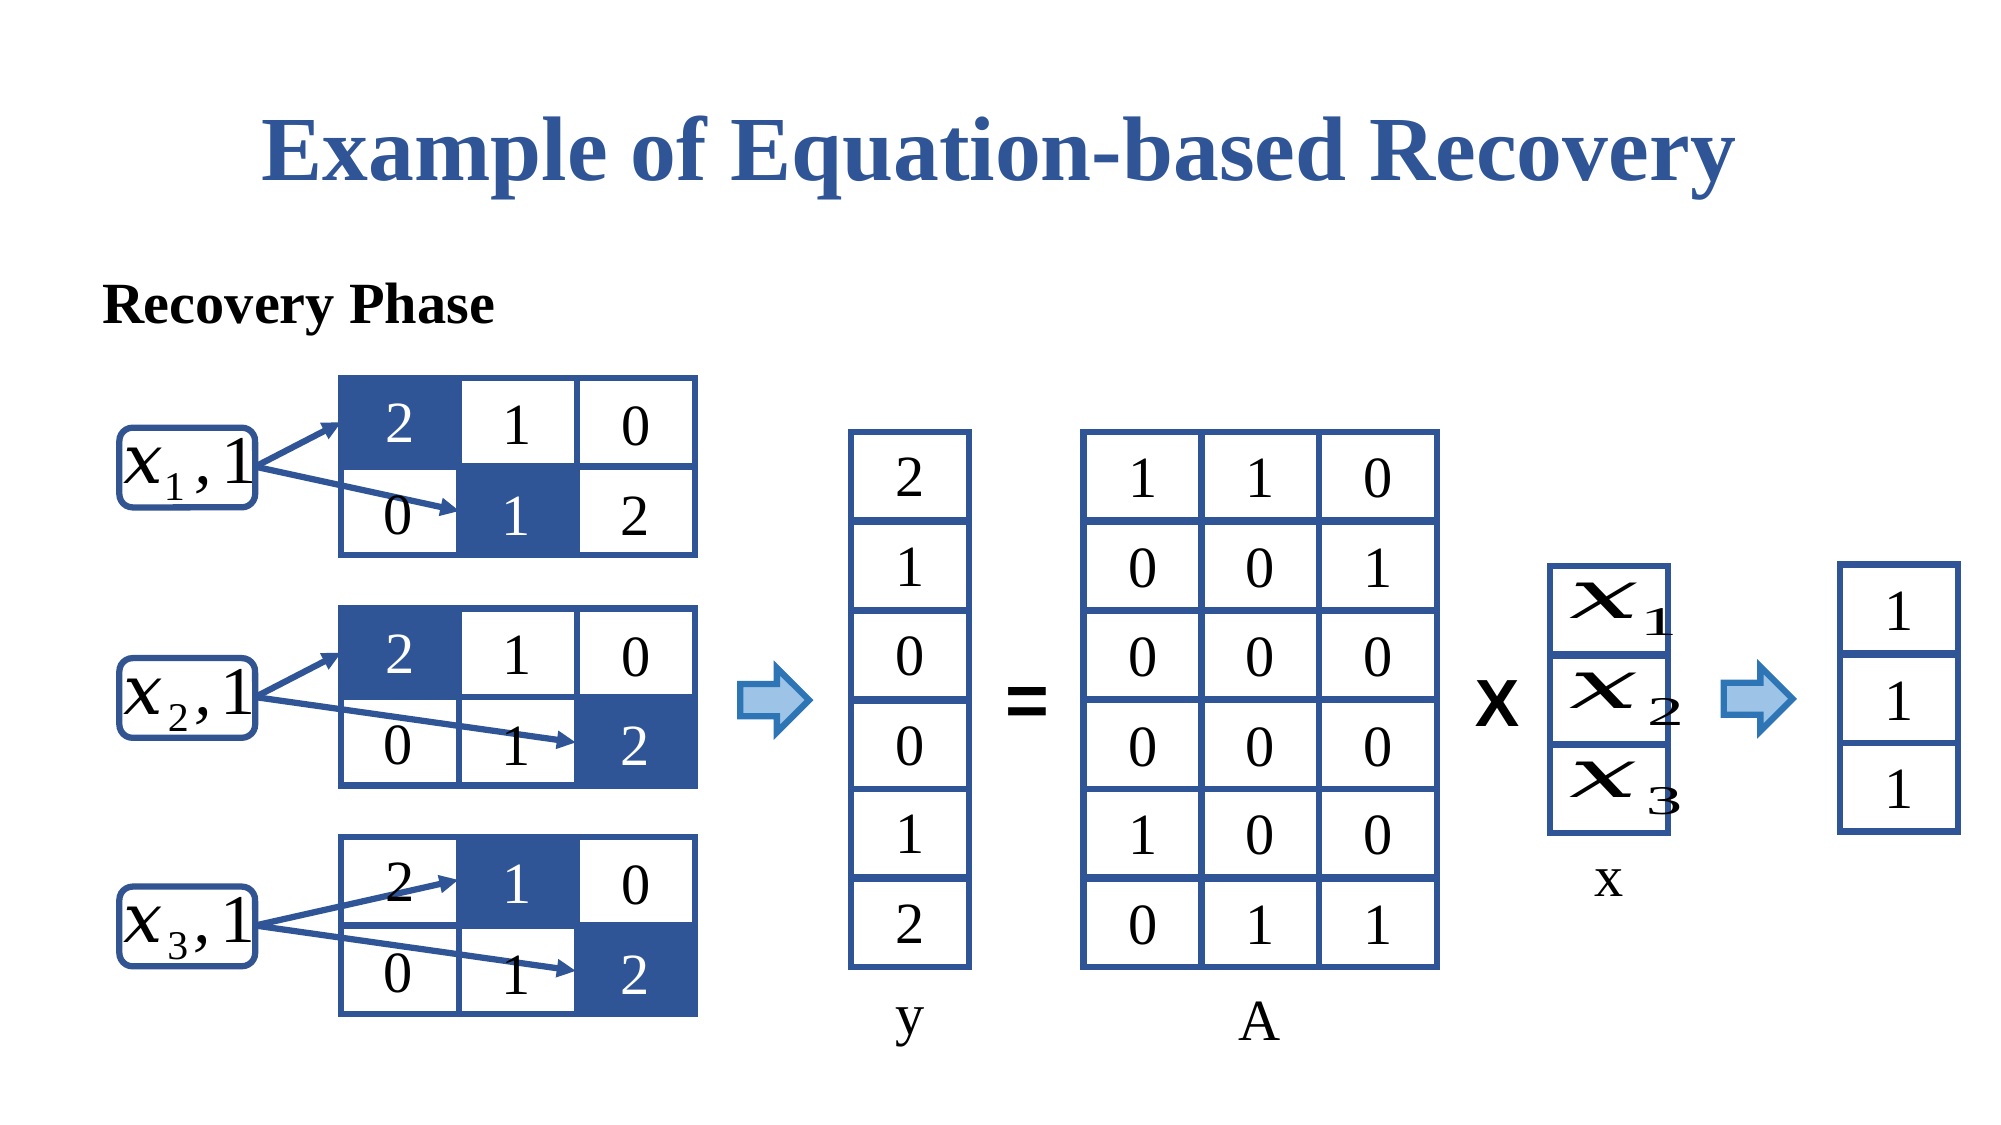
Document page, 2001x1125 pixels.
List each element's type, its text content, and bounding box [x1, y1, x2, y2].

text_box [255, 881, 459, 925]
text_box 0 [338, 745, 457, 784]
text_box 1 [1318, 521, 1438, 607]
text_box [850, 431, 970, 521]
text_box [850, 521, 970, 610]
text_box = [968, 644, 1087, 750]
text_box 2 [575, 700, 694, 785]
text_box 0 [1200, 610, 1318, 696]
text_box 0 [1083, 878, 1200, 964]
text_box 1 [458, 378, 577, 464]
text_box 0 [1200, 521, 1318, 607]
text_box [1083, 517, 1200, 521]
text_box [850, 788, 970, 878]
text_box 2 [851, 877, 970, 963]
text_box 1 [458, 609, 577, 694]
text_box 1 [1200, 878, 1318, 964]
text_box [850, 699, 970, 788]
text_box 0 [851, 609, 970, 695]
text_box [576, 696, 696, 787]
text_box 0 [1200, 700, 1318, 786]
text_box [1318, 517, 1438, 521]
text_box [1200, 517, 1318, 521]
text_box 0 [1083, 610, 1200, 696]
text_box 0 [1318, 788, 1438, 874]
text_box 2 [340, 835, 459, 881]
text_box 0 [1083, 521, 1200, 607]
text_box [576, 466, 696, 556]
text_box 0 [577, 379, 696, 465]
text_box 1 [1083, 432, 1200, 517]
text_box 1 [1840, 743, 1959, 828]
text_box [341, 462, 458, 466]
text_box [118, 657, 255, 739]
text_box 2 [851, 430, 970, 516]
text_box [255, 697, 576, 745]
text_box 0 [851, 699, 970, 784]
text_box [255, 925, 576, 973]
text_box 1 [1200, 432, 1318, 517]
text_box 0 [577, 610, 696, 695]
text_box Example of Equation-based Recovery [47, 81, 1952, 207]
text_box [118, 426, 255, 509]
text_box 2 [575, 928, 694, 1014]
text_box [255, 422, 341, 466]
text_box 1 [1318, 878, 1438, 964]
text_box 0 [1318, 700, 1438, 786]
text_box [1839, 742, 1959, 833]
text_box A [1166, 974, 1354, 1059]
text_box 1 [851, 787, 970, 873]
text_box 0 [338, 973, 457, 1012]
text_box [1318, 964, 1438, 968]
text_box [850, 878, 970, 968]
text_box 1 [1083, 788, 1200, 874]
text_box 1 [851, 520, 970, 606]
text_box 1 [458, 837, 577, 923]
text_box [1557, 655, 1669, 743]
text_box 0 [1318, 610, 1438, 696]
text_box 1 [457, 469, 575, 555]
text_box 1 [1840, 564, 1959, 650]
text_box 0 [1200, 788, 1318, 874]
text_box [255, 466, 460, 511]
text_box [118, 885, 255, 968]
text_box [1839, 564, 1959, 653]
text_box 2 [340, 607, 459, 693]
text_box [739, 665, 811, 735]
text_box [1722, 664, 1795, 734]
text_box [1549, 565, 1669, 655]
text_box [850, 610, 968, 699]
text_box 1 [457, 745, 575, 785]
text_box 1 [457, 973, 575, 1014]
text_box 0 [1318, 432, 1438, 517]
text_box x [1515, 831, 1703, 916]
text_box [576, 924, 696, 1015]
text_box 0 [338, 511, 457, 554]
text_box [255, 652, 341, 697]
text_box y [816, 968, 1004, 1054]
text_box X [1438, 652, 1557, 748]
text_box 0 [577, 838, 696, 924]
text_box 2 [340, 376, 459, 462]
text_box [1549, 743, 1669, 831]
text_box 1 [1840, 654, 1959, 740]
text_box Recovery Phase [72, 257, 525, 343]
text_box 2 [575, 469, 694, 555]
text_box [1083, 964, 1200, 968]
text_box 0 [1083, 700, 1200, 786]
text_box [1200, 964, 1318, 968]
